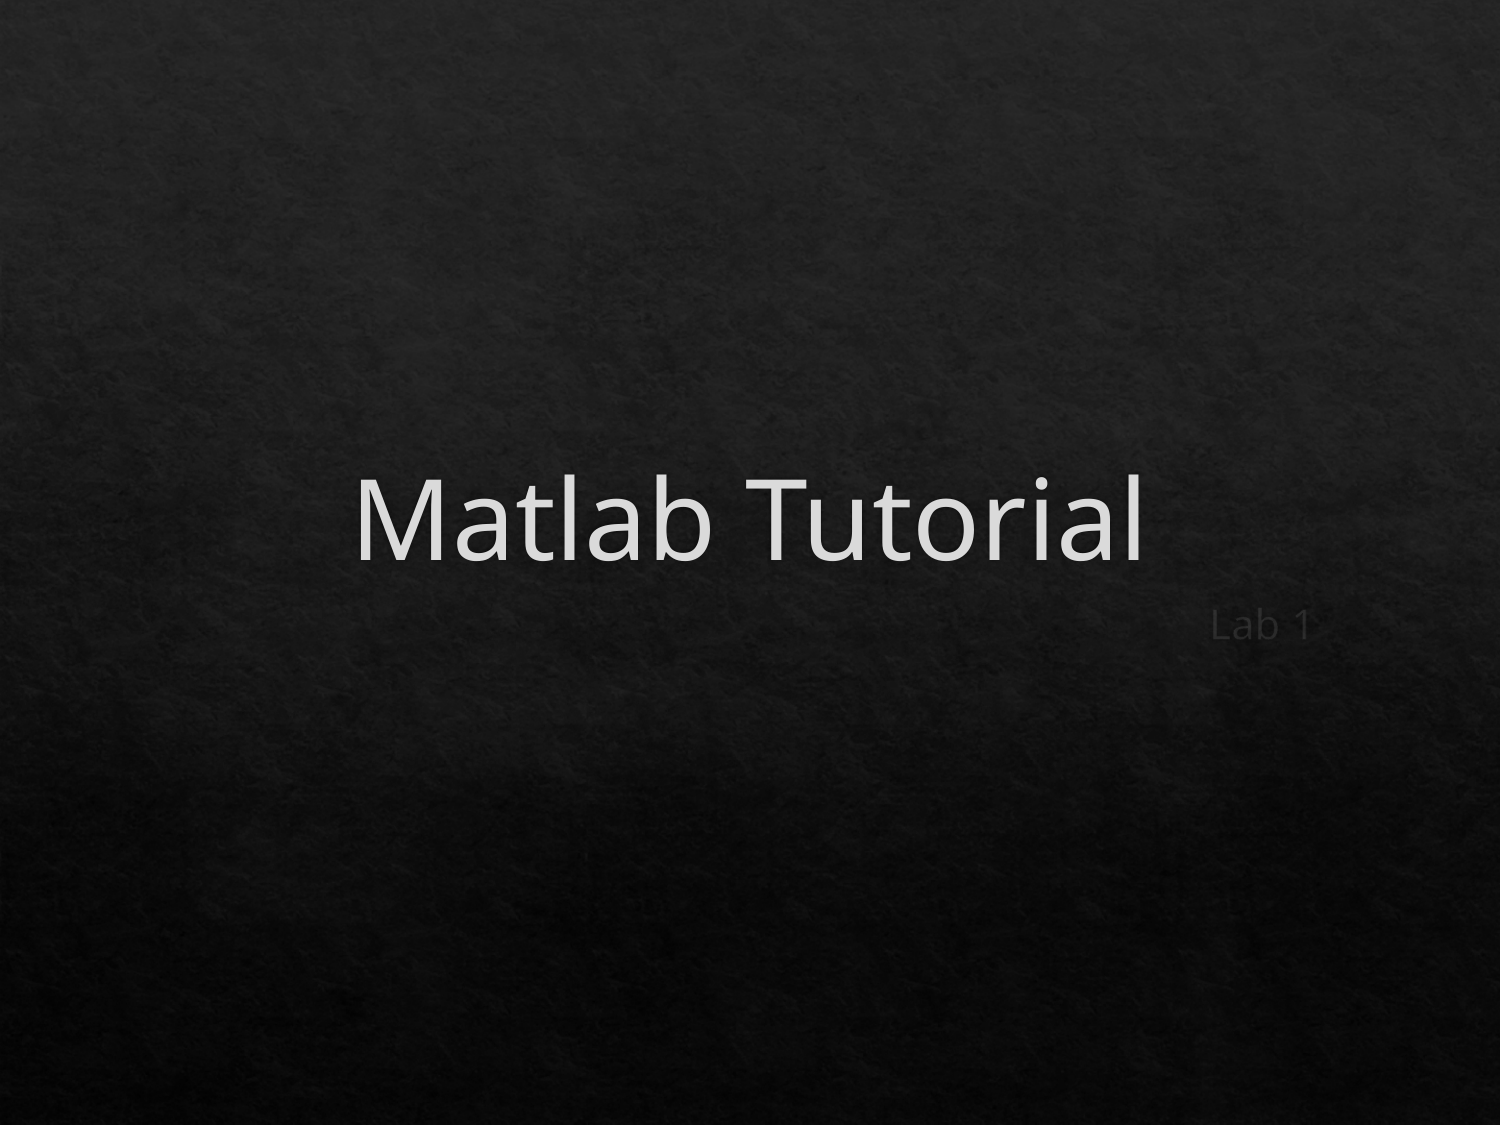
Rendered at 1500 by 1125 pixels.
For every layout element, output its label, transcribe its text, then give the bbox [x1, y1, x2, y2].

title Matlab Tutorial [168, 290, 1331, 587]
subtitle Lab 1 [168, 590, 1331, 763]
